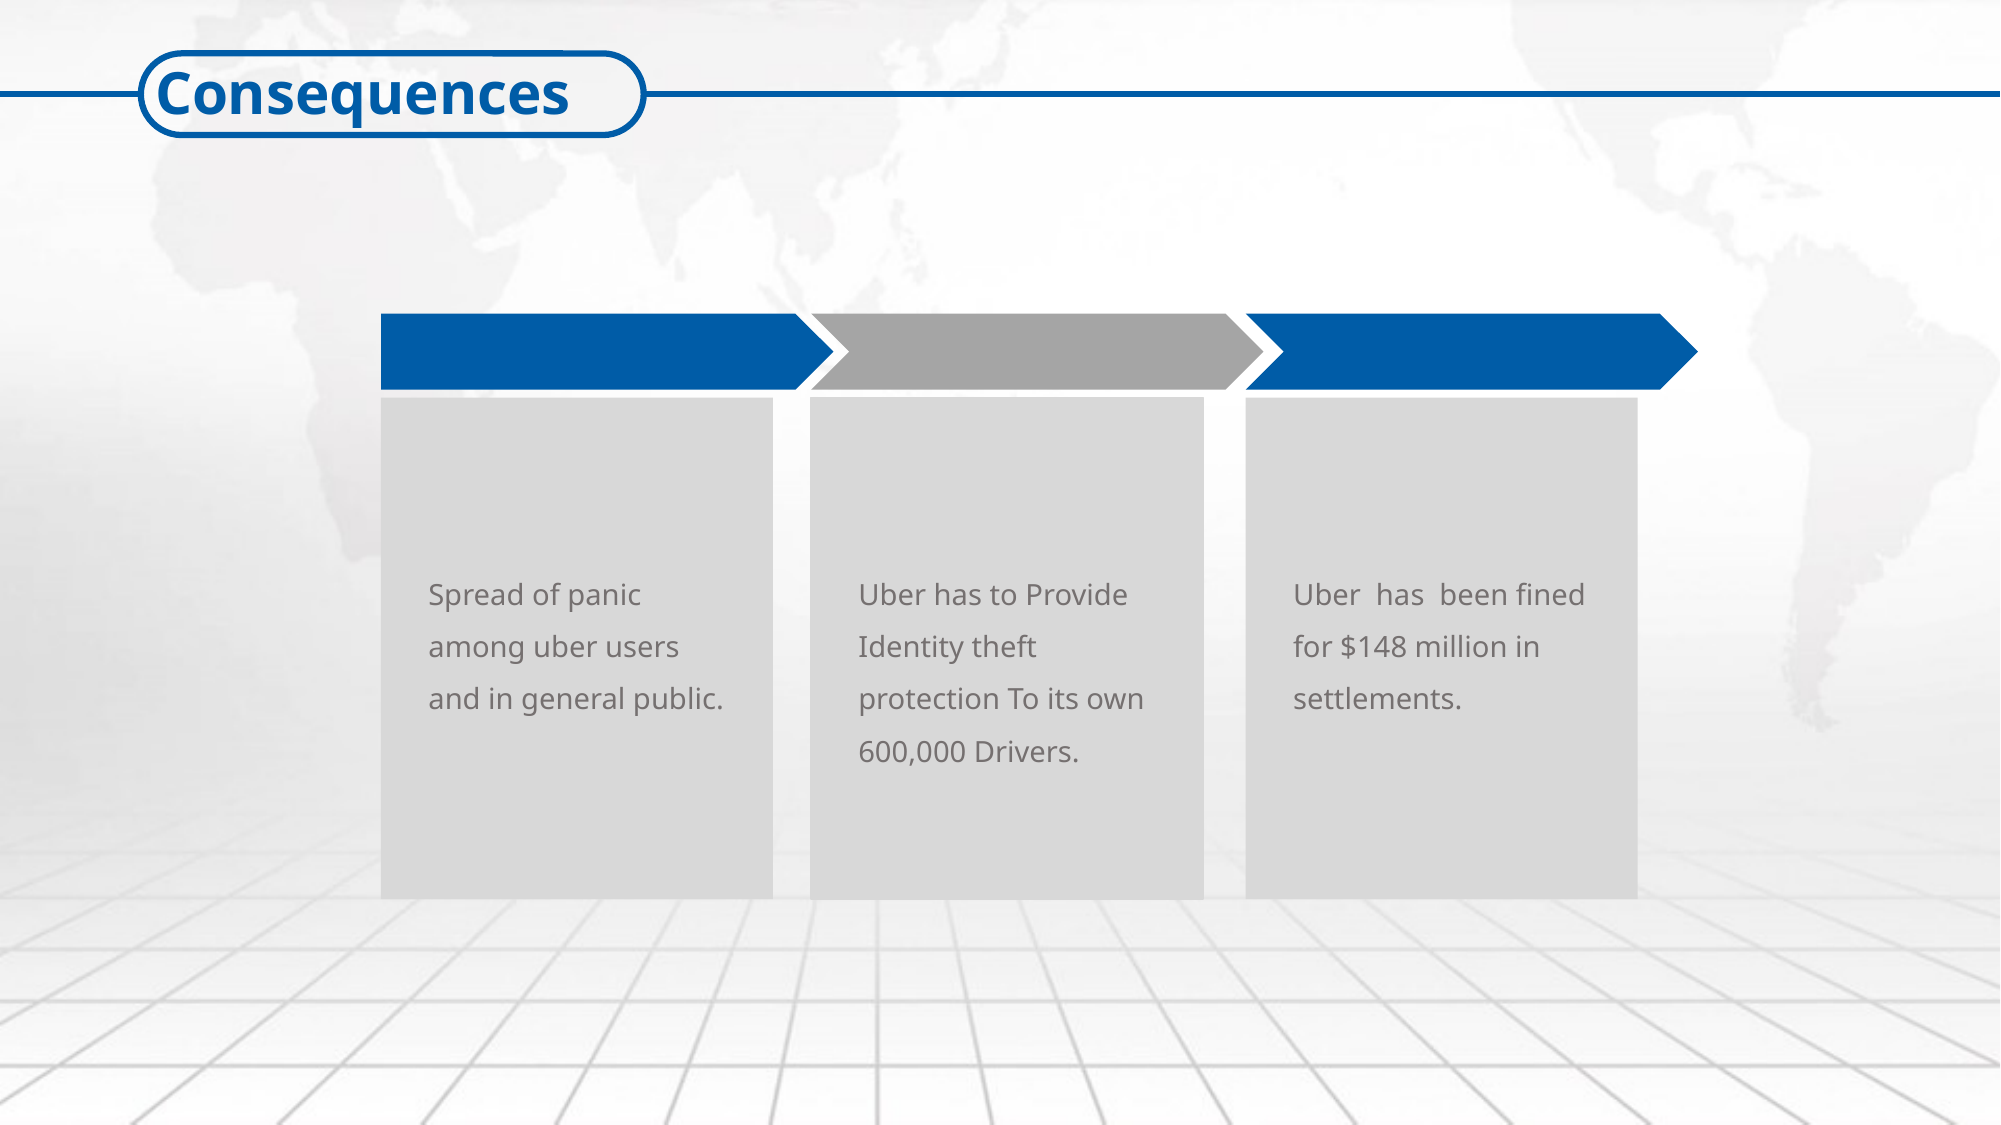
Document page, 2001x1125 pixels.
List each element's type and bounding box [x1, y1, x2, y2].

picture [0, 0, 2001, 1125]
text_box [1245, 397, 1638, 900]
text_box [811, 313, 1264, 390]
text_box [109, 48, 644, 136]
text_box [380, 397, 774, 900]
text_box [1245, 313, 1698, 390]
text_box [381, 313, 834, 390]
text_box [810, 397, 1204, 900]
